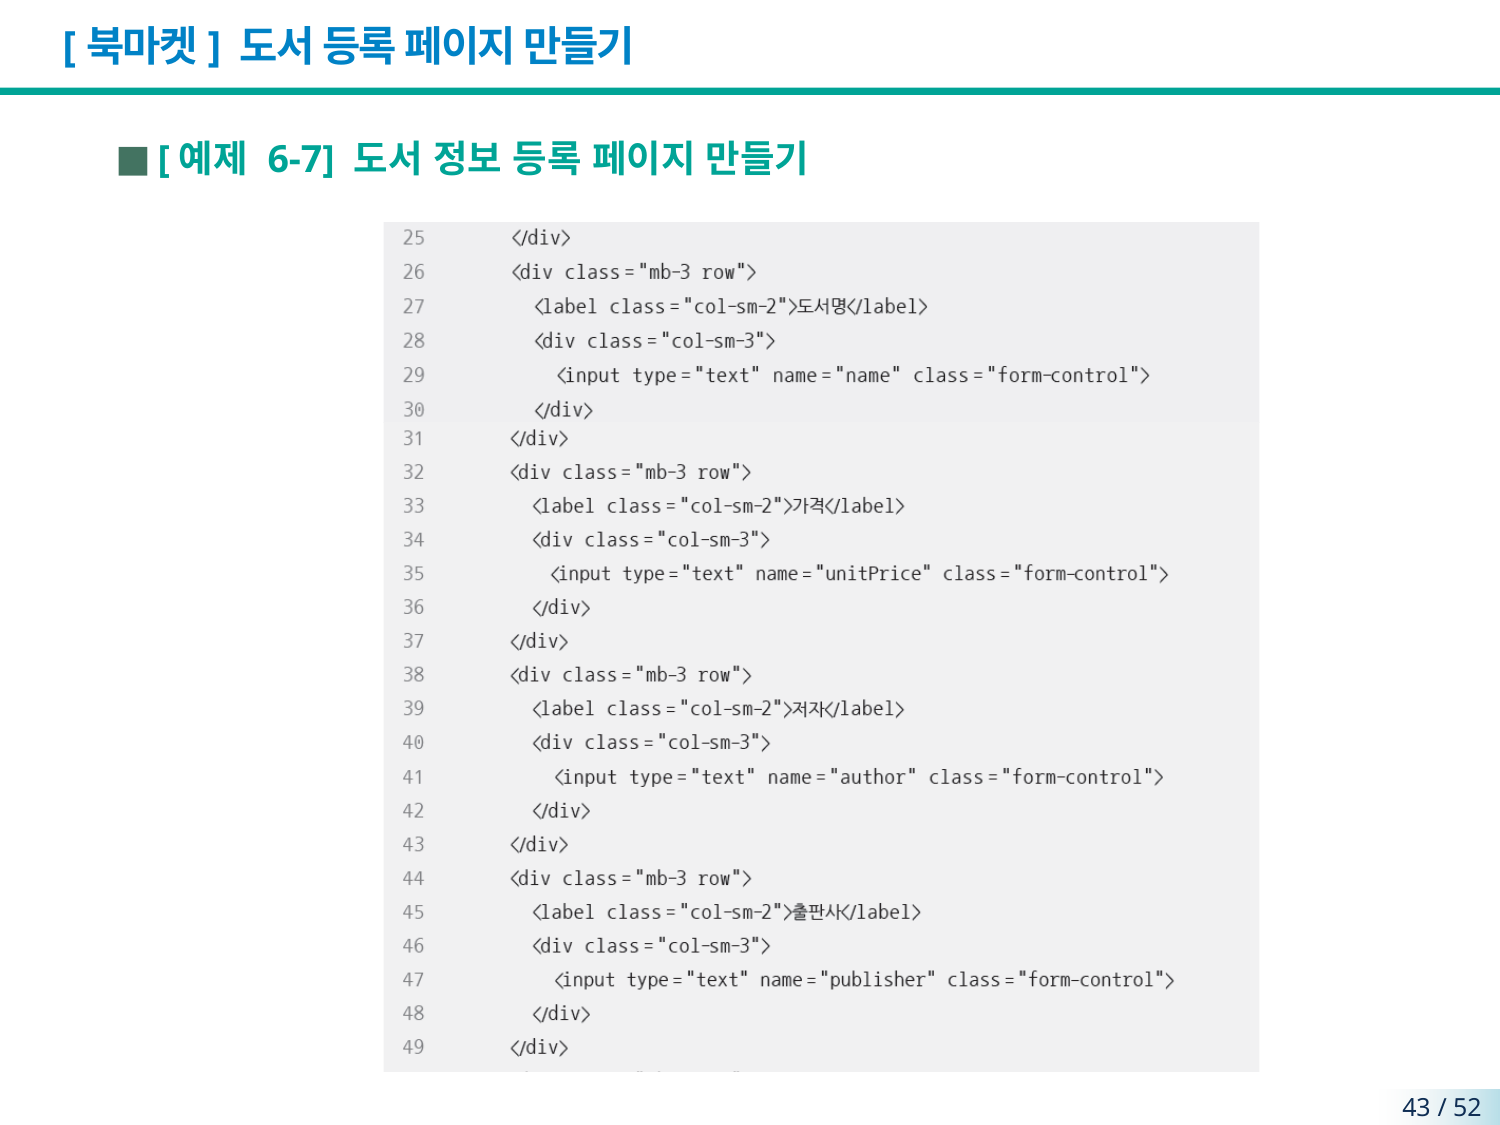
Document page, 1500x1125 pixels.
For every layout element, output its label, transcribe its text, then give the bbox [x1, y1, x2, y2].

title [북마켓] 도서 등록 페이지 만들기 [47, 5, 1325, 84]
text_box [383, 222, 1260, 1073]
list [예제 6-7] 도서 정보 등록 페이지 만들기 [100, 127, 1459, 1050]
